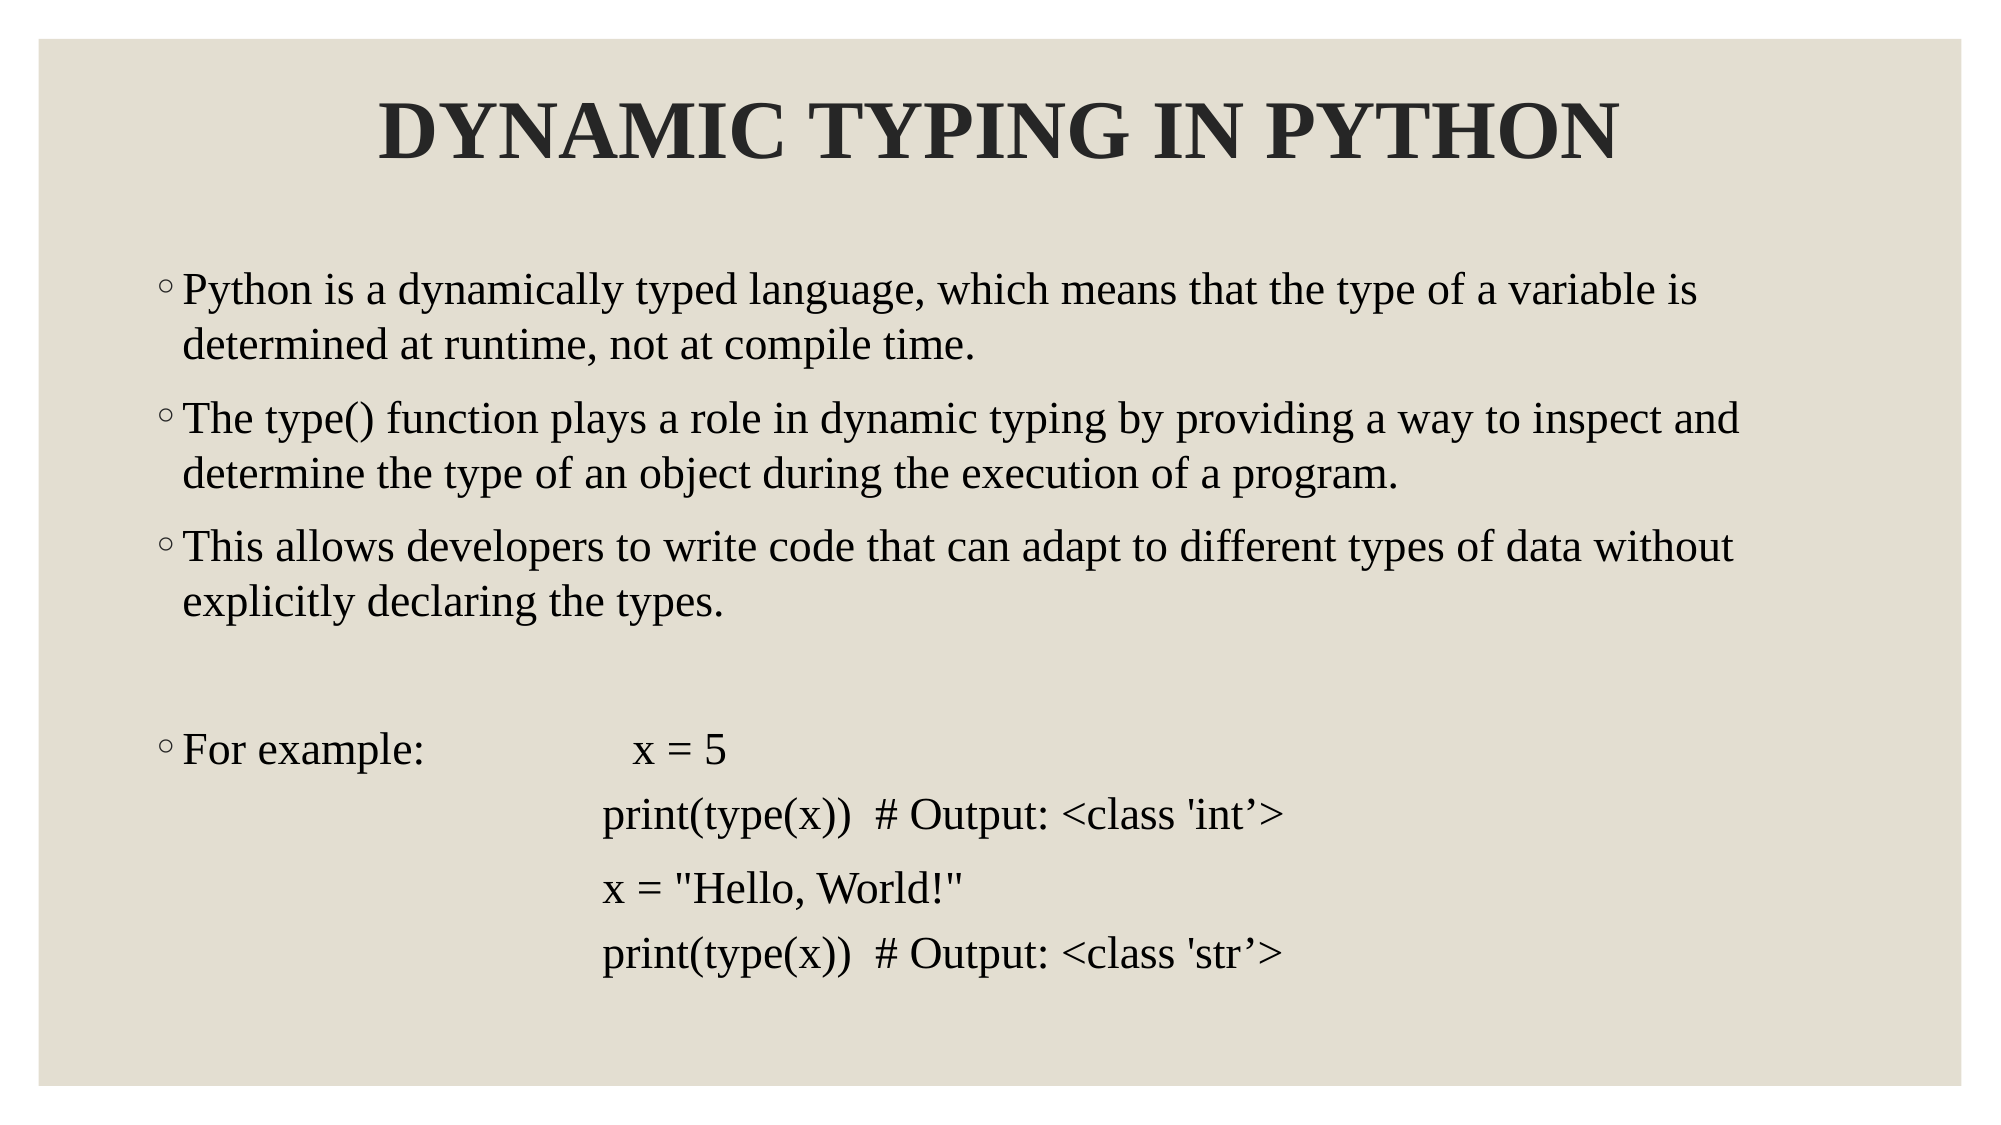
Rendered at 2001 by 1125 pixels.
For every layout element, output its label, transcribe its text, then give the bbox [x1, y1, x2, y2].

title DYNAMIC TYPING IN PYTHON [137, 45, 1863, 218]
list Python is a dynamically typed language, which means that the type of a variable is determined at runtime, not at compile time. The type() function plays a role in dynamic typing by providing a way to inspect and determine the type of an object during the execution of a program. This allows developers to write code that can adapt to different types of data without explicitly declaring the types. For example: x = 5 print(type(x)) # Output: <class 'int’> x = "Hello, World!" print(type(x)) # Output: <class 'str’> [137, 251, 1863, 1108]
